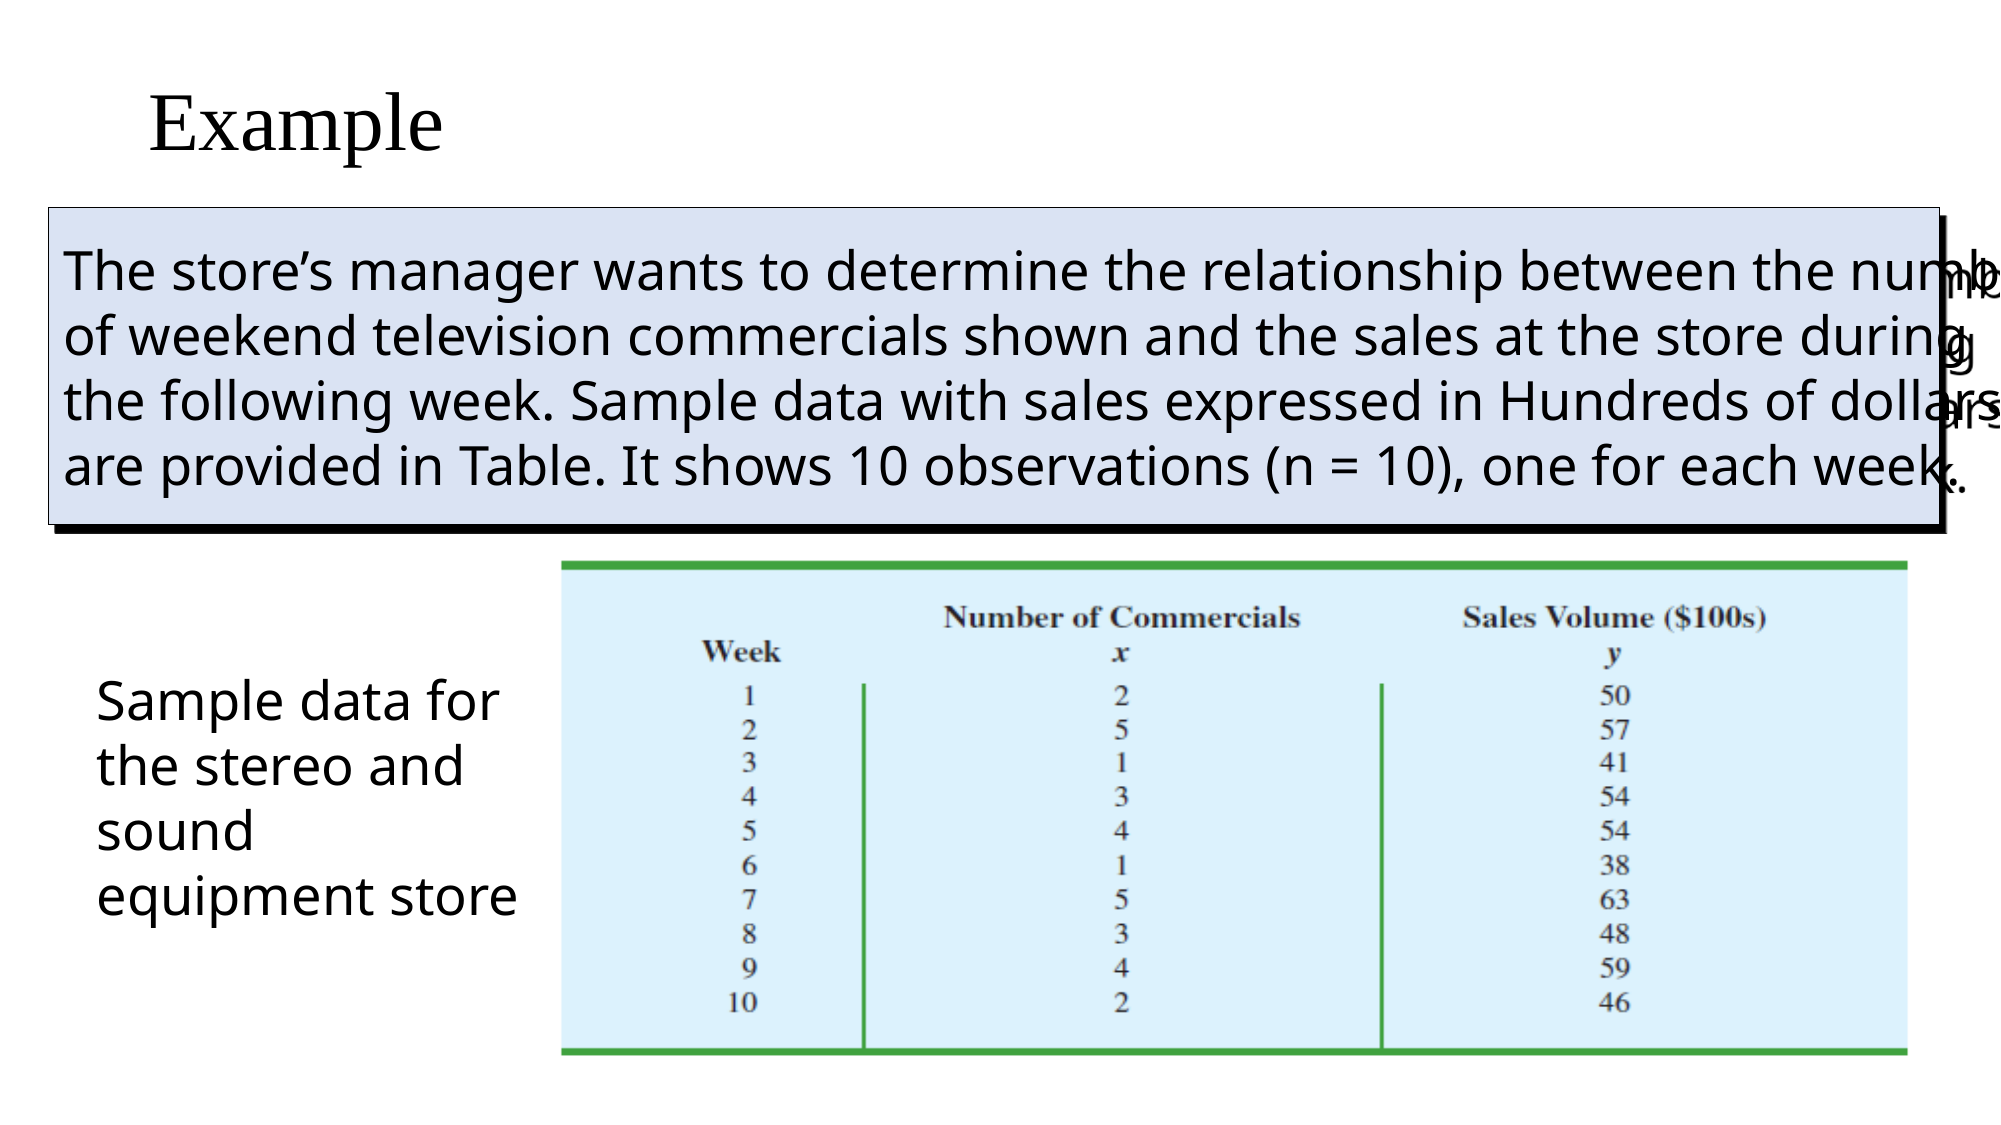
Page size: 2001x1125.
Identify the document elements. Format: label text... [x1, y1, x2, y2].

title Example [133, 40, 1855, 207]
text_box The store’s manager wants to determine the relationship between the number of weekend television commercials shown and the sales at the store during the following week. Sample data with sales expressed in Hundreds of dollars are provided in Table. It shows 10 observations (n = 10), one for each week. [48, 207, 1940, 525]
text_box Sample data for the stereo and sound equipment store [81, 659, 552, 934]
picture [552, 554, 1916, 1063]
